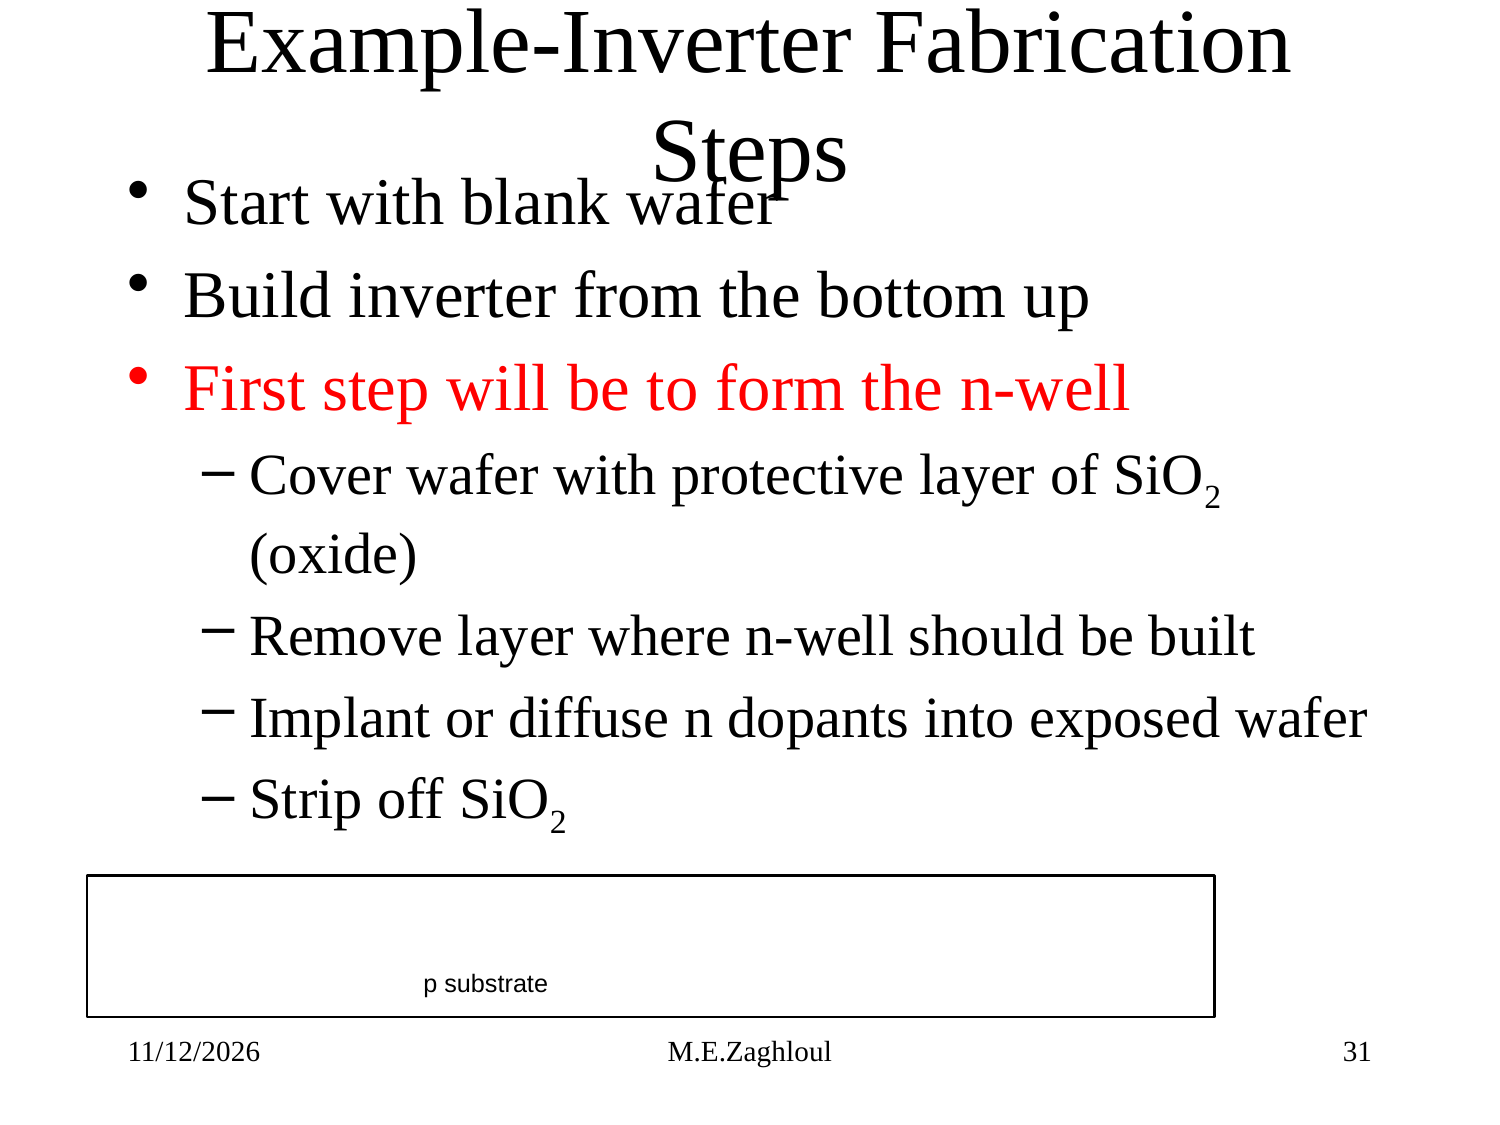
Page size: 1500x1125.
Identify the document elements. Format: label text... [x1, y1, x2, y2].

slide_number 31 [1074, 1030, 1388, 1101]
footer M.E.Zaghloul [512, 1030, 988, 1101]
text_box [80, 869, 1419, 1023]
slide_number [112, 1030, 426, 1101]
title Example-Inverter Fabrication Steps [112, 0, 1388, 149]
list Start with blank wafer Build inverter from the bottom up First step will be to form the n-well Cover wafer with protective layer of SiO2 (oxide) Remove layer where n-well should be built Implant or diffuse n dopants into exposed wafer Strip off SiO2 [112, 149, 1388, 825]
